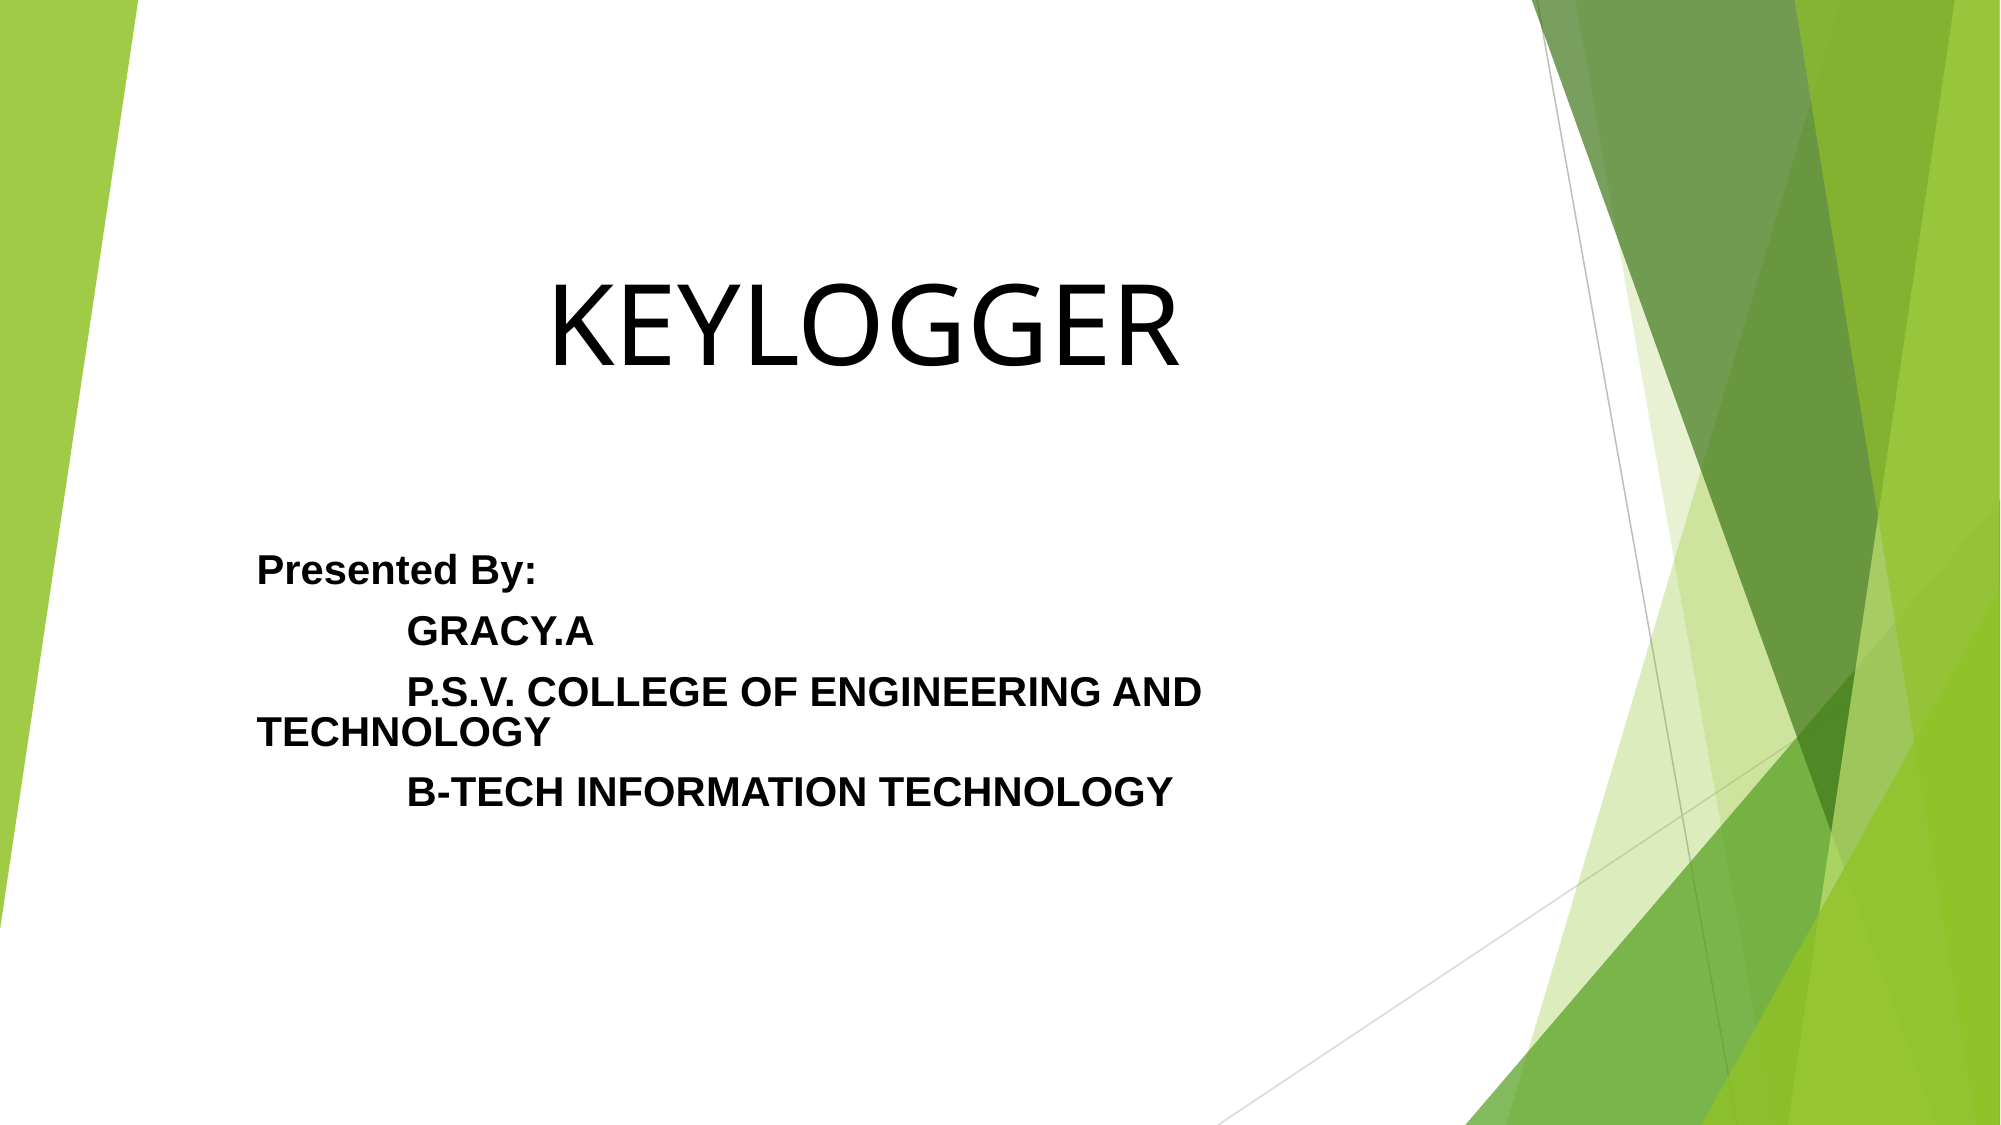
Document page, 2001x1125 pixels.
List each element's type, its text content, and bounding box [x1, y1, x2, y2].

title KEYLOGGER [226, 125, 1502, 397]
subtitle Presented By: GRACY.A P.S.V. COLLEGE OF ENGINEERING AND TECHNOLOGY B-TECH INFORMATION TECHNOLOGY [241, 544, 1517, 790]
